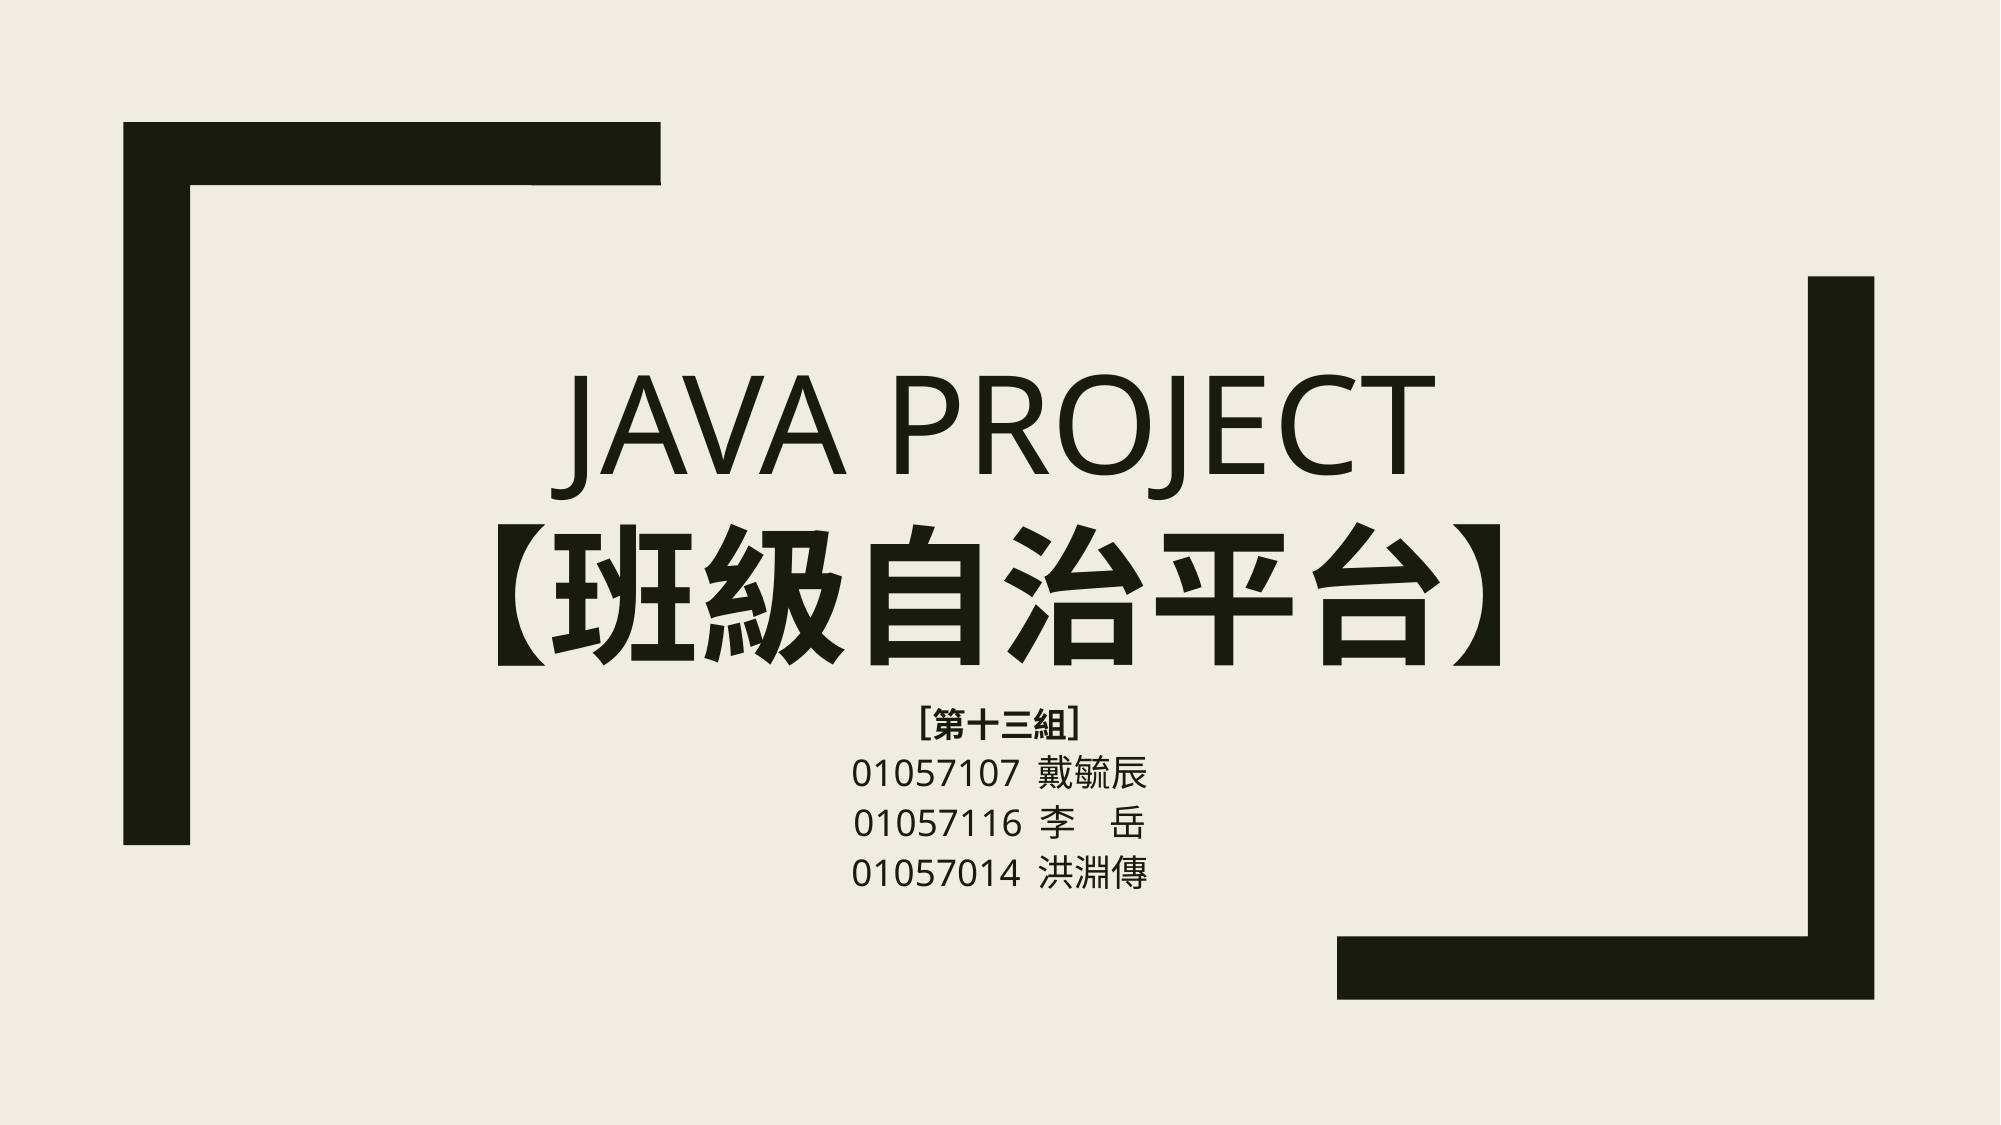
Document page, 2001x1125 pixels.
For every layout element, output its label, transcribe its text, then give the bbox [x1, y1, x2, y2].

subtitle ［第十三組］ 01057107 戴毓辰 01057116 李 岳 01057014 洪淵傳 [439, 687, 1561, 902]
title JAVA Project 【班級自治平台】 [314, 227, 1686, 690]
